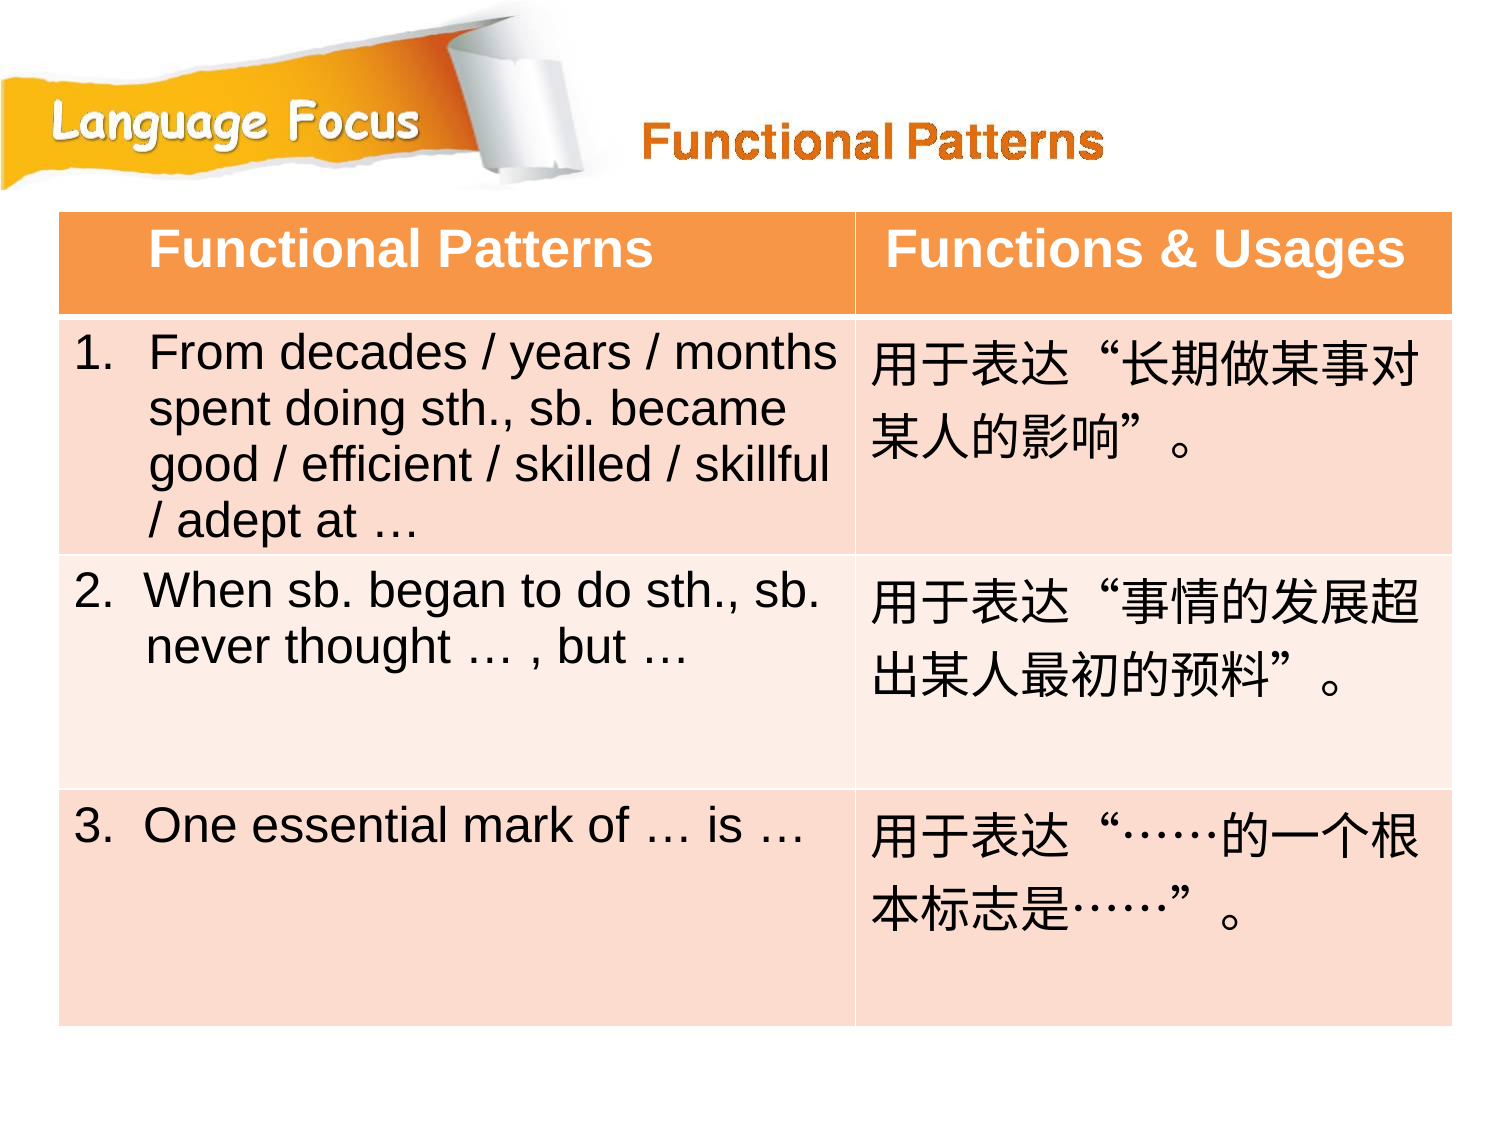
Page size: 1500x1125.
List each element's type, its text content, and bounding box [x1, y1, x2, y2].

table_cell 用于表达“长期做某事对某人的影响”。 [856, 320, 1452, 554]
table_cell From decades / years / months spent doing sth., sb. became good / efficient / skilled / skillful / adept at … [59, 320, 855, 554]
table_header Functional Patterns [59, 212, 855, 314]
table_cell 3. One essential mark of … is … [59, 790, 855, 1026]
table_cell 用于表达“事情的发展超出某人最初的预料”。 [856, 556, 1452, 788]
table_cell 用于表达“……的一个根本标志是……”。 [856, 790, 1452, 1026]
table_cell 2. When sb. began to do sth., sb. never thought … , but … [59, 556, 855, 788]
table_header Functions & Usages [856, 212, 1452, 314]
picture [0, 0, 1187, 192]
